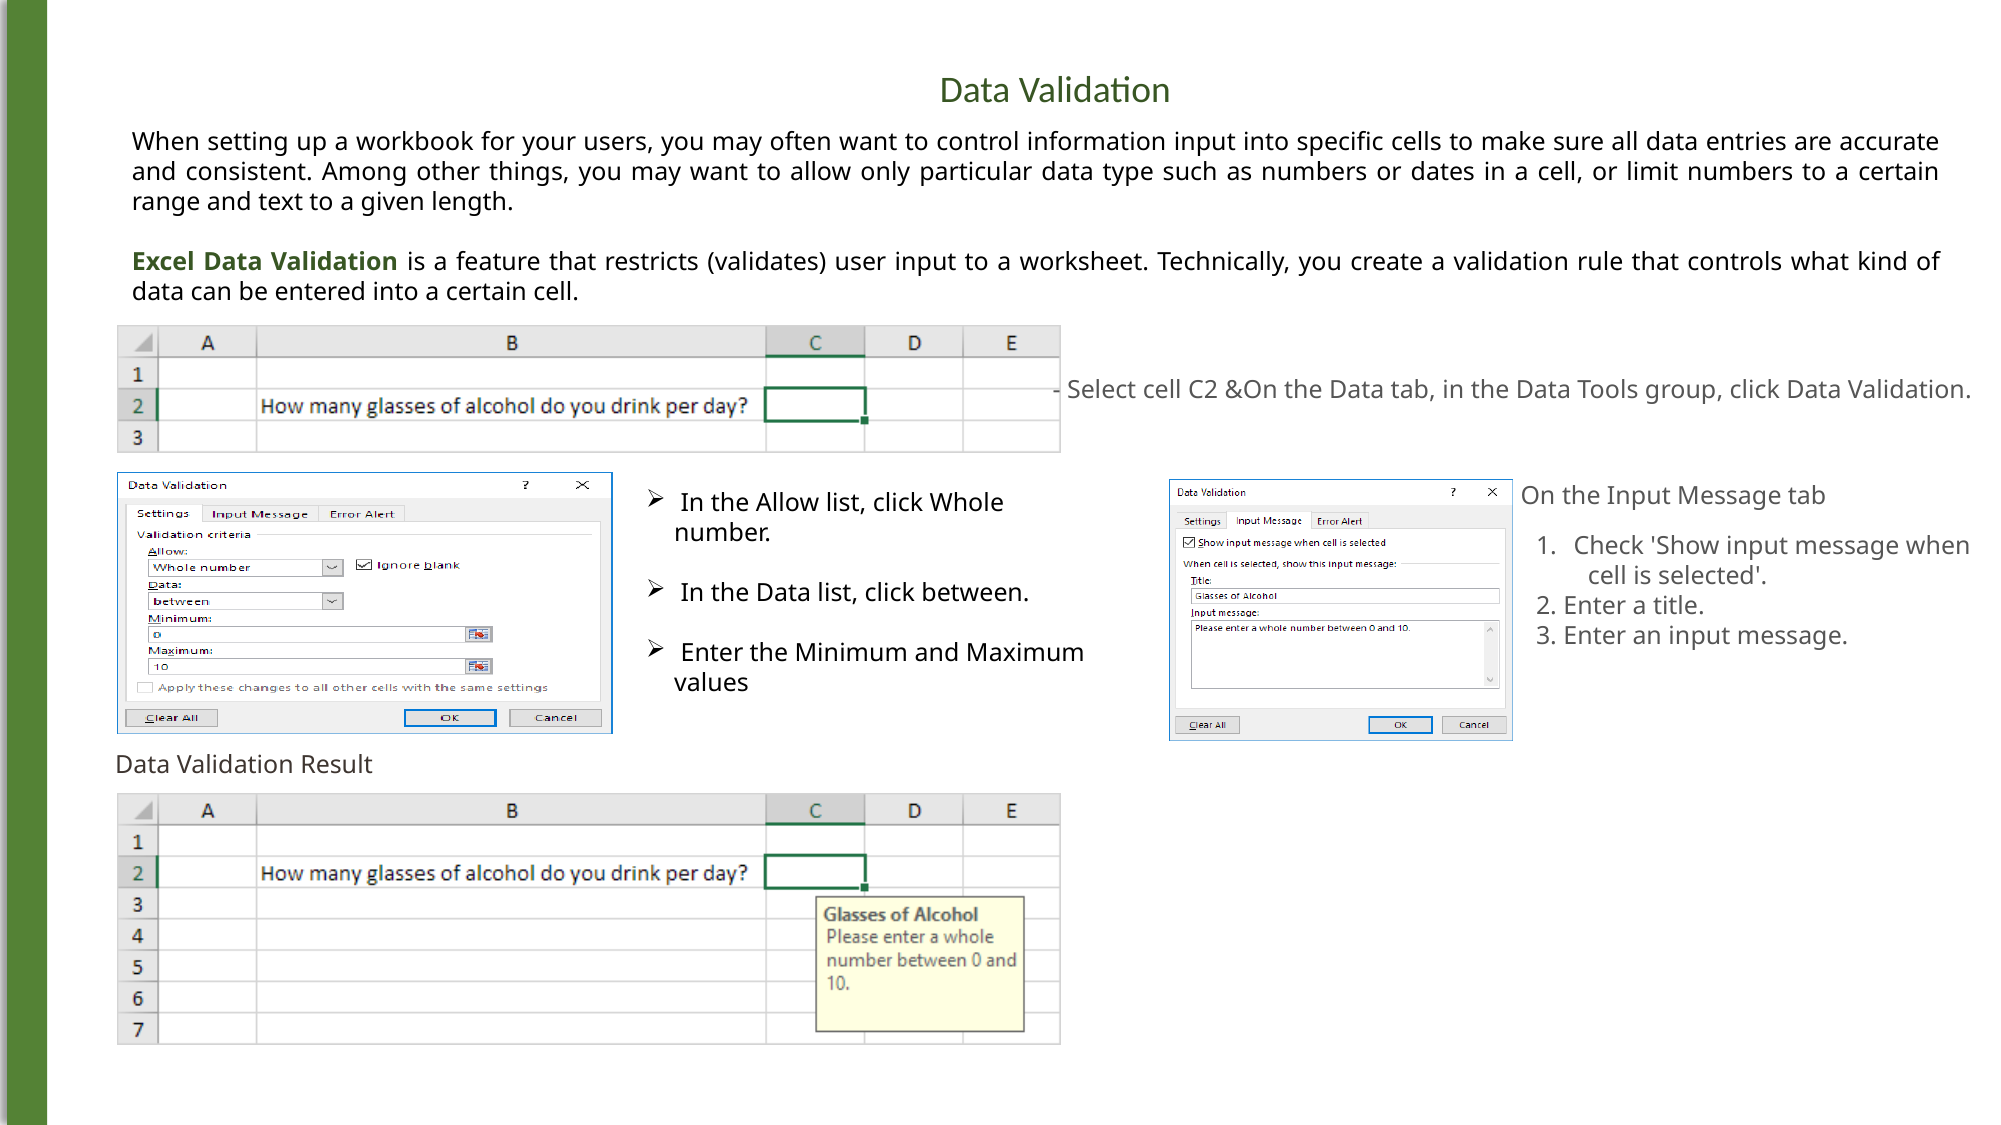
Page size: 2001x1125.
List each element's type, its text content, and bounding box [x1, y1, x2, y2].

text_box [6, 0, 48, 1125]
text_box Data Validation [678, 57, 1433, 118]
picture [117, 793, 1061, 1045]
picture [1169, 479, 1513, 741]
text_box Check 'Show input message when cell is selected'. 2. Enter a title. 3. Enter an input message. [1521, 521, 2000, 657]
picture [117, 472, 613, 734]
text_box - Select cell C2 &On the Data tab, in the Data Tools group, click Data Validation. [1061, 366, 1995, 412]
text_box On the Input Message tab [1505, 472, 1842, 517]
text_box In the Allow list, click Whole number. In the Data list, click between. Enter the Minimum and Maximum values [631, 479, 1118, 704]
picture [117, 325, 1061, 453]
text_box Data Validation Result [100, 740, 388, 786]
text_box When setting up a workbook for your users, you may often want to control information input into specific cells to make sure all data entries are accurate and consistent. Among other things, you may want to allow only particular data type such as numbers or dates in a cell, or limit numbers to a certain range and text to a given length. Excel Data Validation is a feature that restricts (validates) user input to a worksheet. Technically, you create a validation rule that controls what kind of data can be entered into a certain cell. [117, 118, 1958, 313]
